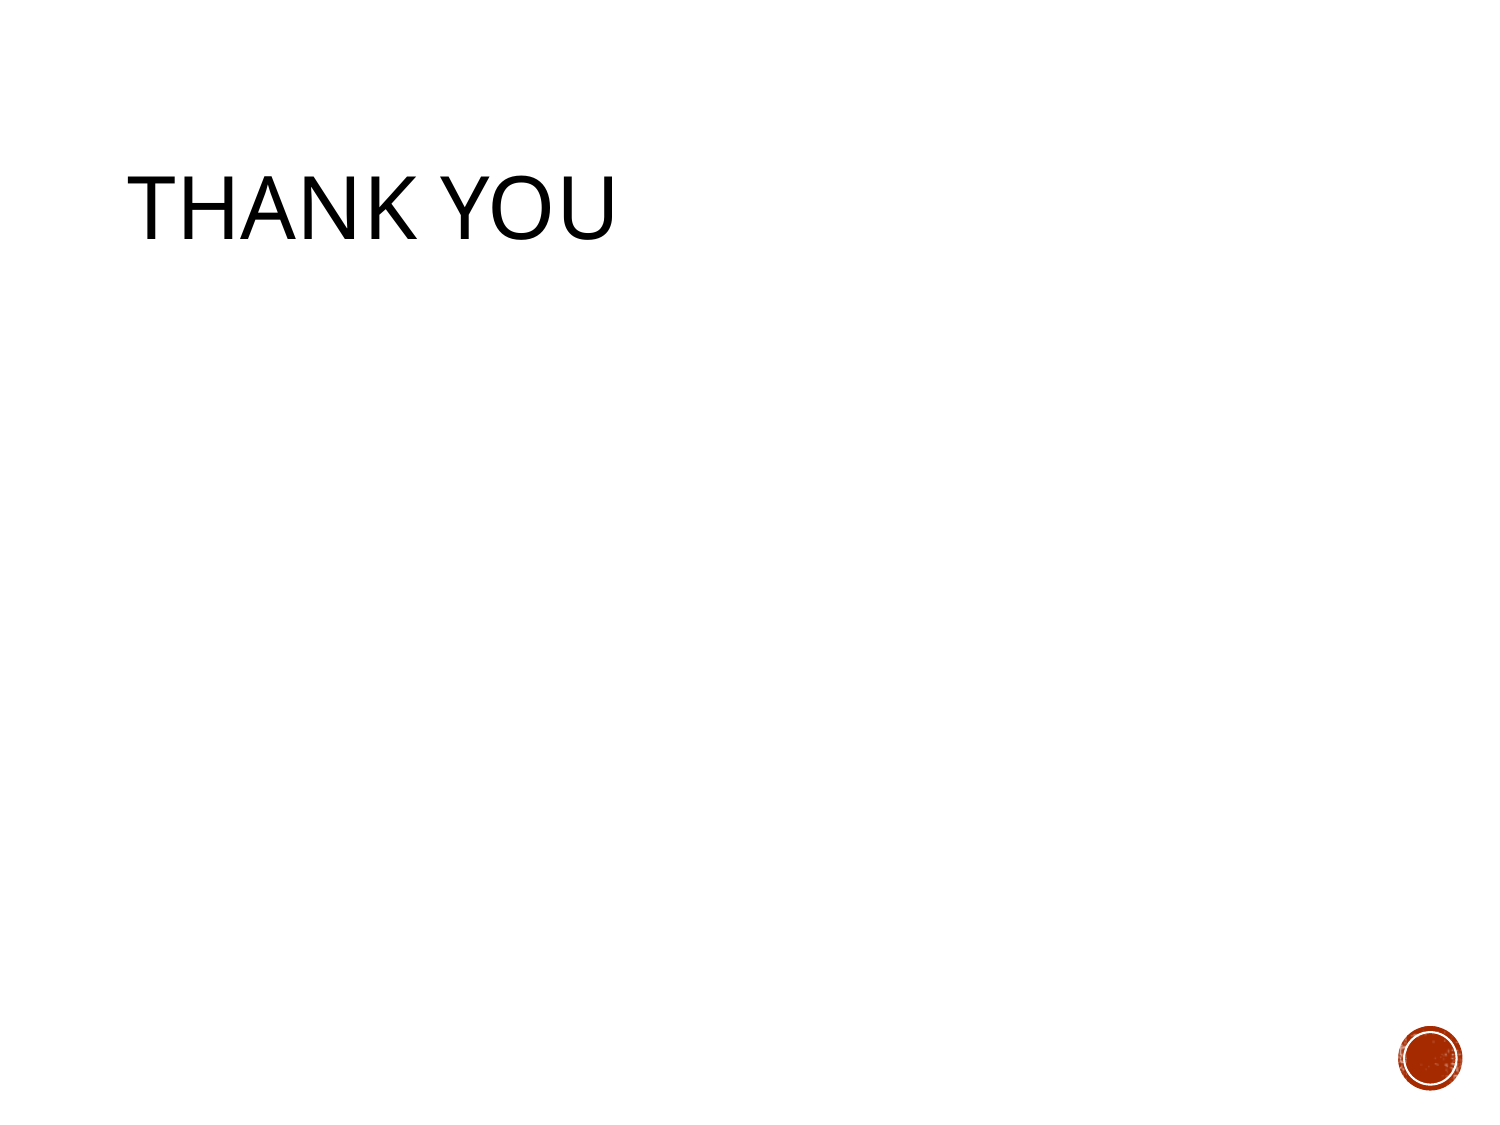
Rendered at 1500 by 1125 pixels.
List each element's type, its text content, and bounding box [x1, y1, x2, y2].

title Thank you [112, 79, 1388, 344]
